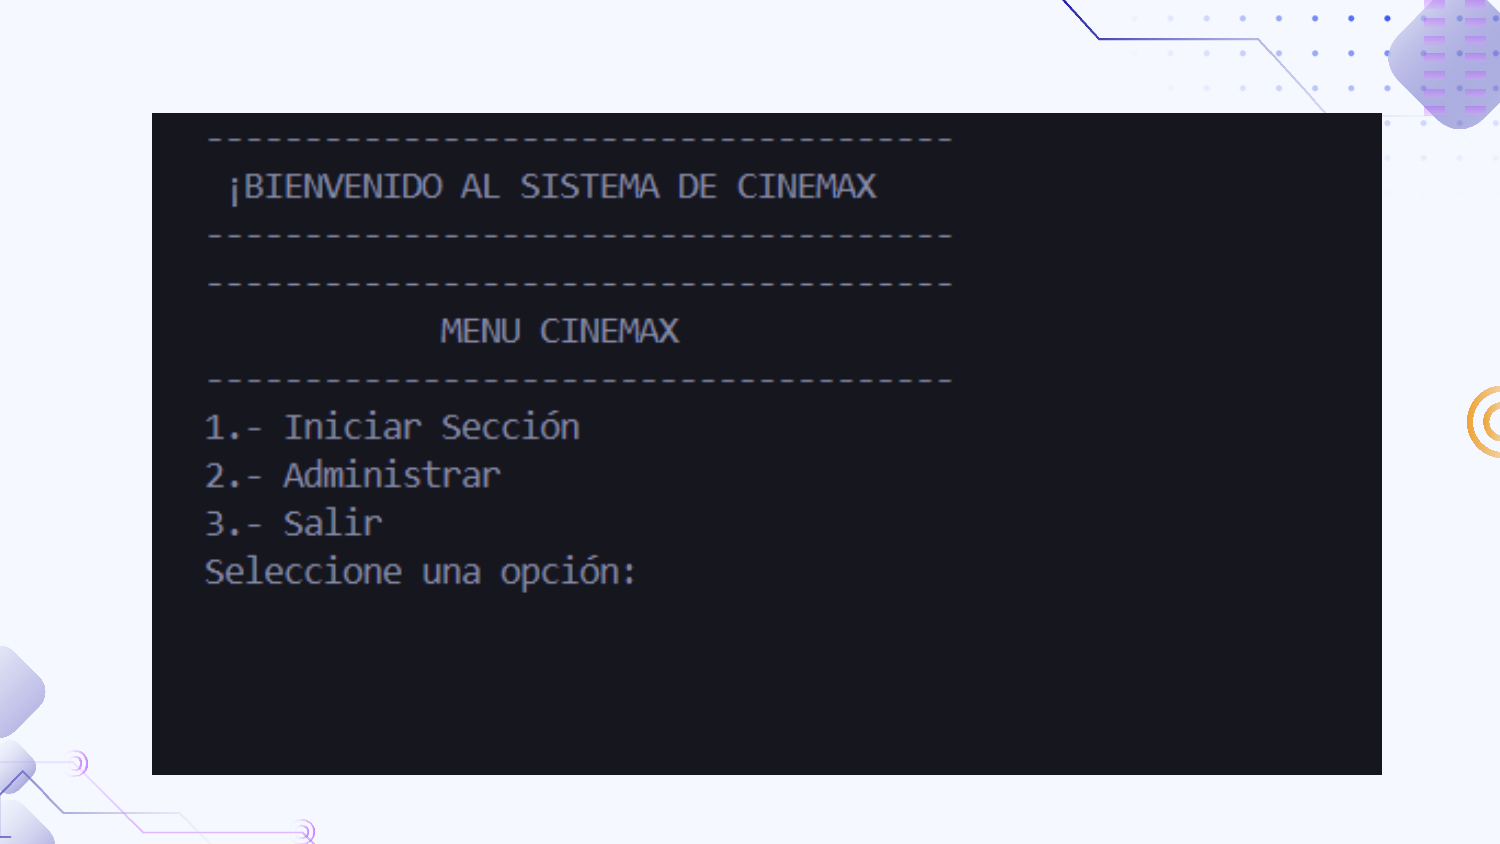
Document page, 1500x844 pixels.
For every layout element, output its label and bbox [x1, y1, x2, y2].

picture [152, 0, 1500, 776]
picture [1488, 0, 1500, 12]
